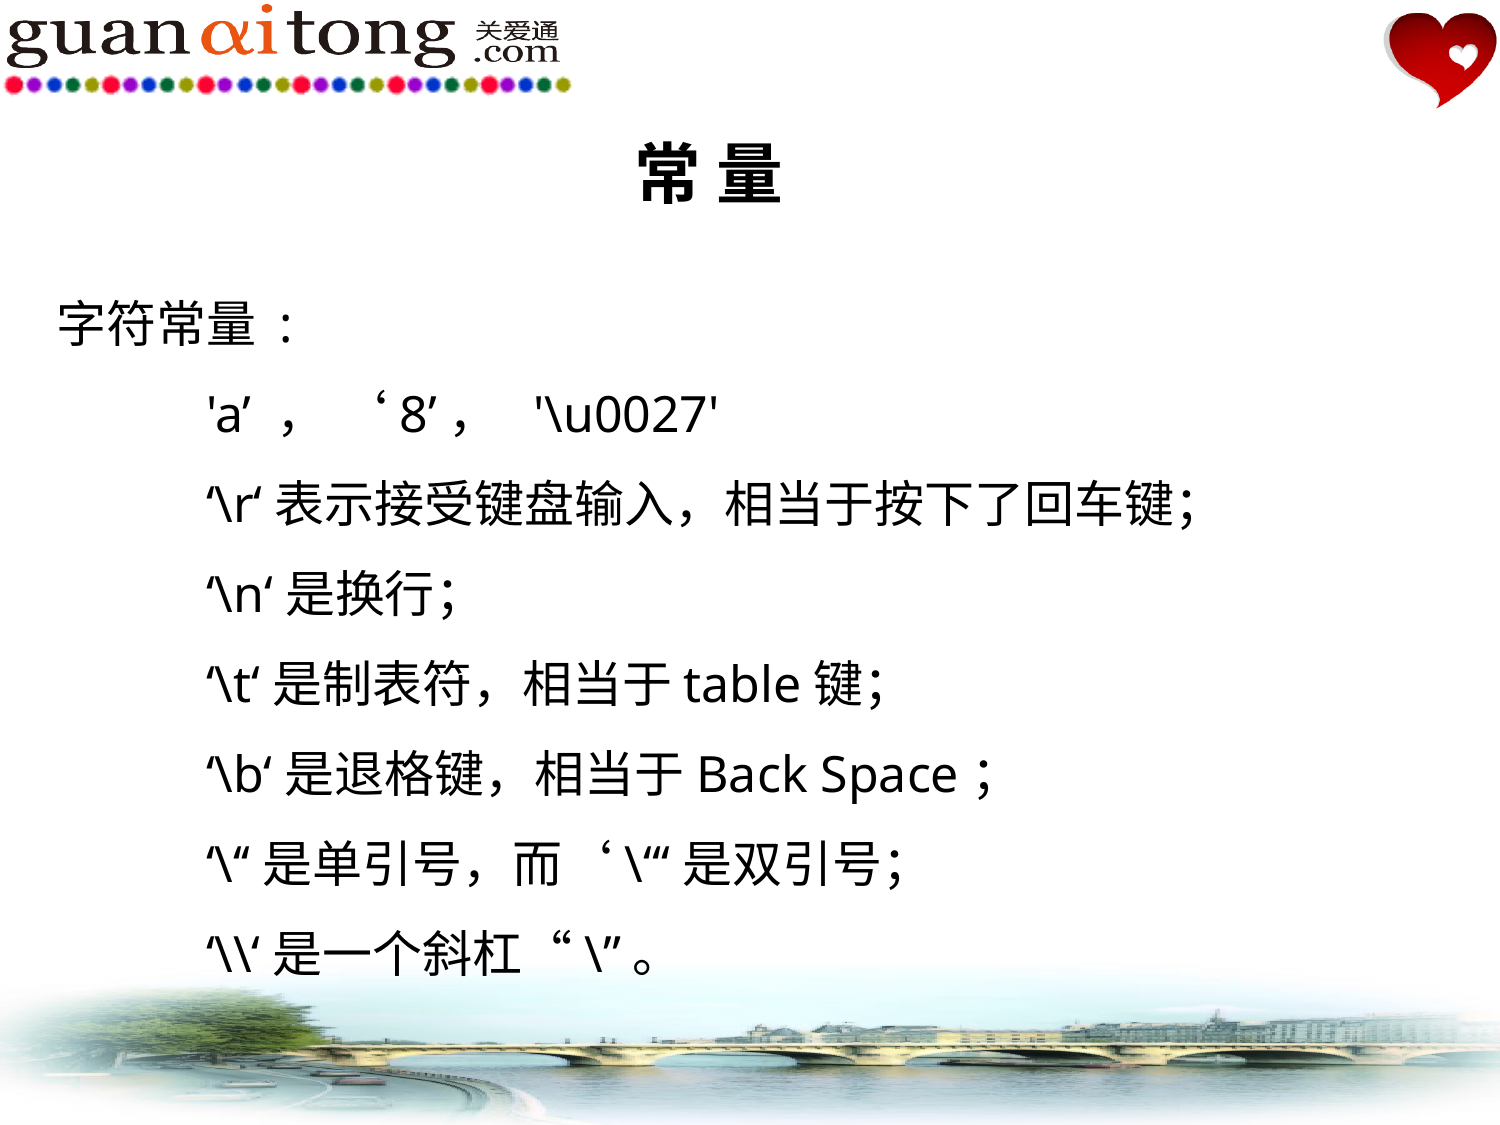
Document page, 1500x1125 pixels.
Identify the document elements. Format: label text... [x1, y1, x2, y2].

text_box 字符常量 : 'a’ ， ‘8’， '\u0027' ‘\r‘表示接受键盘输入，相当于按下了回车键； ‘\n‘是换行； ‘\t‘是制表符，相当于table键； ‘\b‘是退格键，相当于Back Space； ‘\‘‘是单引号，而‘\“‘是双引号； ‘\\‘是一个斜杠“\”。 [41, 255, 1459, 991]
picture [0, 0, 579, 101]
text_box 常 量 [620, 124, 821, 220]
picture [1381, 9, 1500, 110]
picture [0, 962, 1500, 1125]
